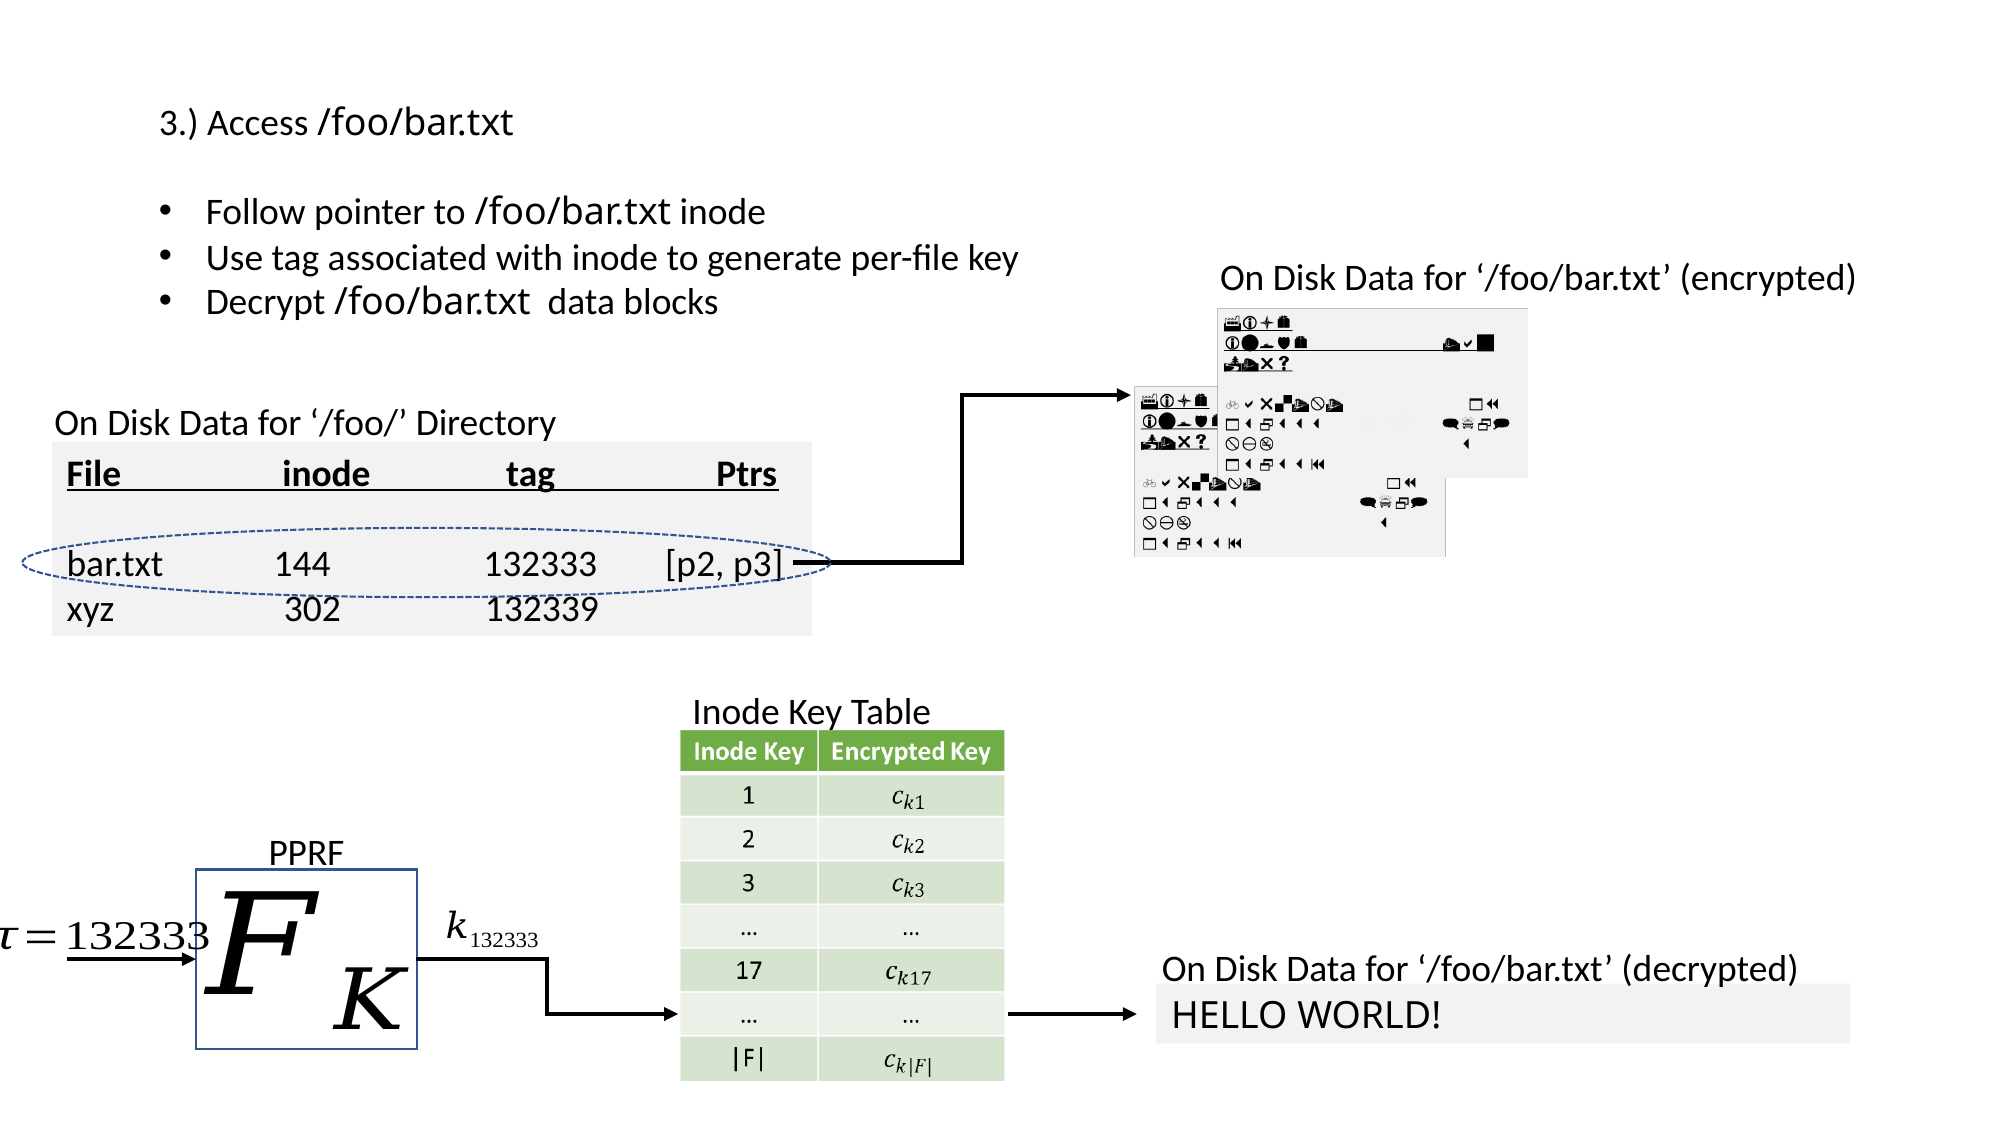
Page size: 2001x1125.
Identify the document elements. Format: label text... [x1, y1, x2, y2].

picture [678, 725, 1008, 1091]
text_box 3.) Access /foo/bar.txt Follow pointer to /foo/bar.txt inode Use tag associated with inode to generate per-file key Decrypt /foo/bar.txt data blocks [144, 90, 1036, 330]
text_box Inode Key Table [692, 687, 932, 725]
text_box On Disk Data for ‘/foo/bar.txt’ (decrypted) [1147, 936, 1875, 997]
text_box PPRF [196, 820, 416, 881]
text_box HELLO WORLD! [1156, 997, 1851, 1044]
text_box On Disk Data for ‘/foo/bar.txt’ (encrypted) [1205, 245, 1933, 306]
text_box On Disk Data for ‘/foo/’ Directory [39, 390, 640, 450]
text_box File inode tag Ptrs bar.txt 144 132333 [p2, p3] xyz 302 132339 [51, 441, 792, 548]
text_box File inode tag Ptrs bar.txt 144 132333 [p2, p3] xyz 302 132339 [51, 574, 813, 636]
text_box [21, 526, 832, 599]
picture [1130, 306, 1662, 563]
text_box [416, 959, 678, 1014]
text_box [792, 395, 1130, 563]
